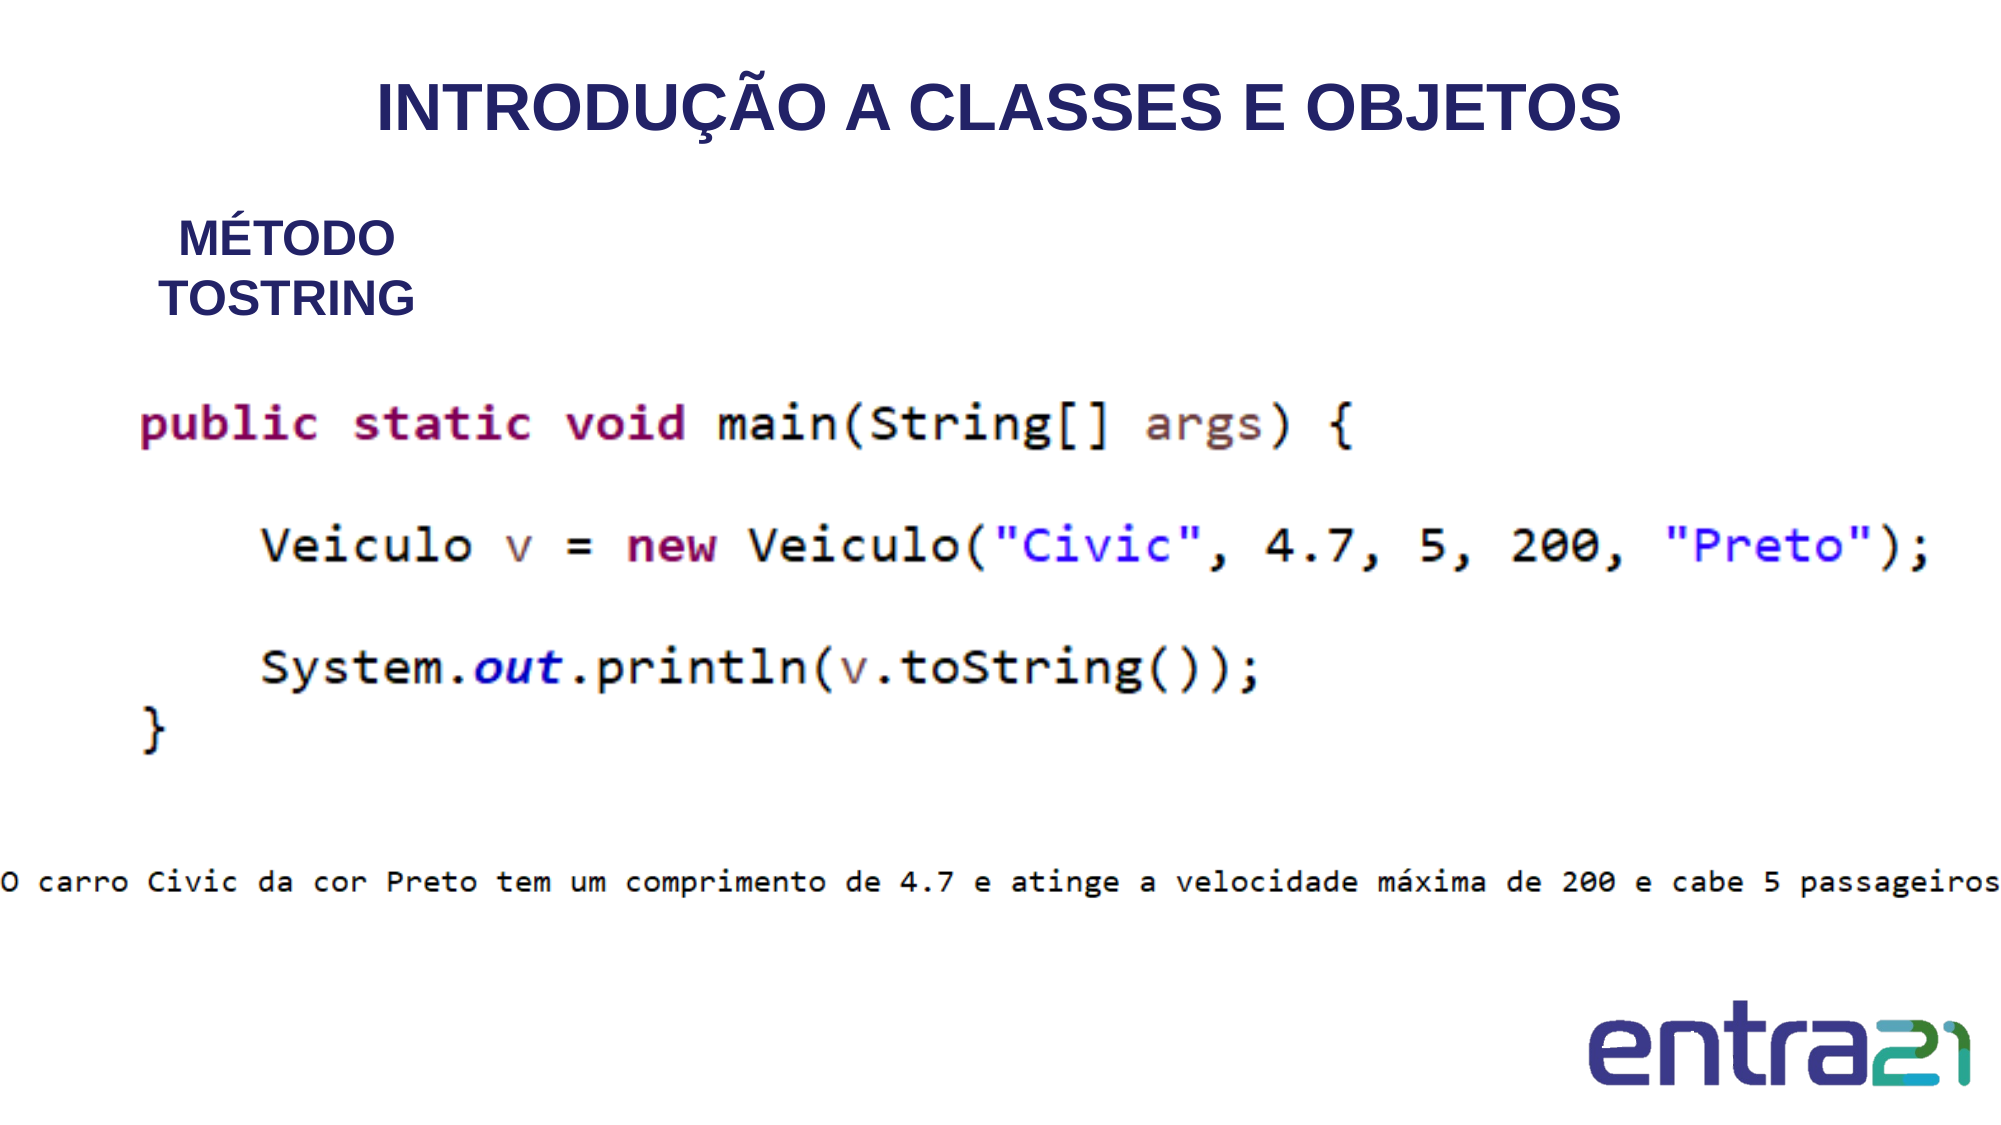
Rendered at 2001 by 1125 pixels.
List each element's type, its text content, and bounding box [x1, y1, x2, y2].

picture [1587, 997, 1979, 1125]
picture [0, 868, 2000, 906]
picture [140, 401, 1930, 757]
text_box Método toString [57, 221, 518, 310]
text_box Introdução a Classes e Objetos [249, 11, 1750, 196]
